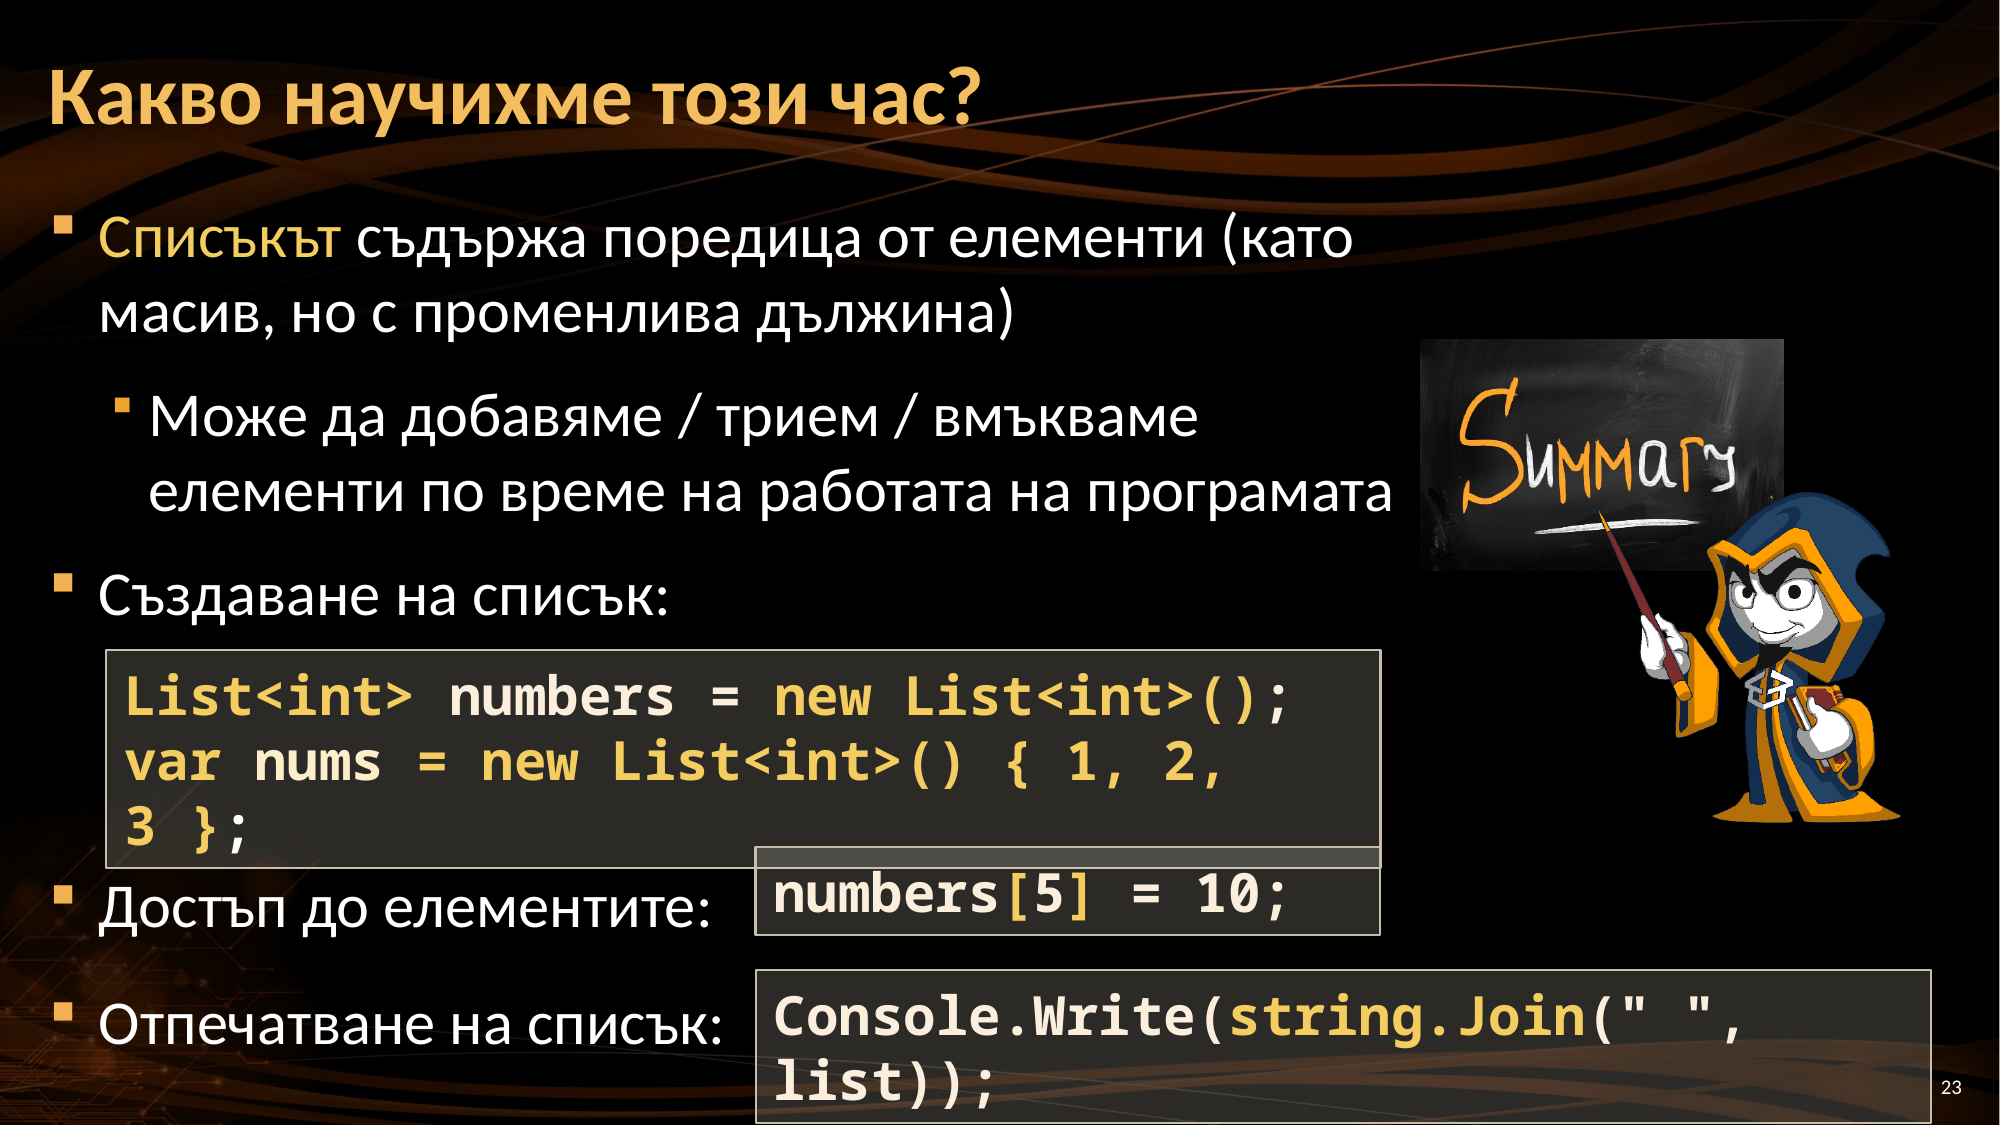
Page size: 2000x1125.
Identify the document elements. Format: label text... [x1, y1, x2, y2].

text_box Console.Write(string.Join(" ", list)); [756, 969, 1931, 1124]
title Какво научихме този час? [30, 6, 1968, 189]
slide_number 23 [1897, 1070, 1968, 1103]
list Списъкът съдържа поредица от елементи (като масив, но с променлива дължина) Може да добавяме / трием / вмъкваме елементи по време на работата на програмата Създаване на списък: Достъп до елементите: Отпечатване на списък: [31, 189, 1436, 1103]
text_box numbers[5] = 10; [755, 846, 1381, 936]
picture [0, 0, 2000, 1125]
text_box List<int> numbers = new List<int>(); var nums = new List<int>() { 1, 2, 3 }; [106, 649, 1381, 869]
